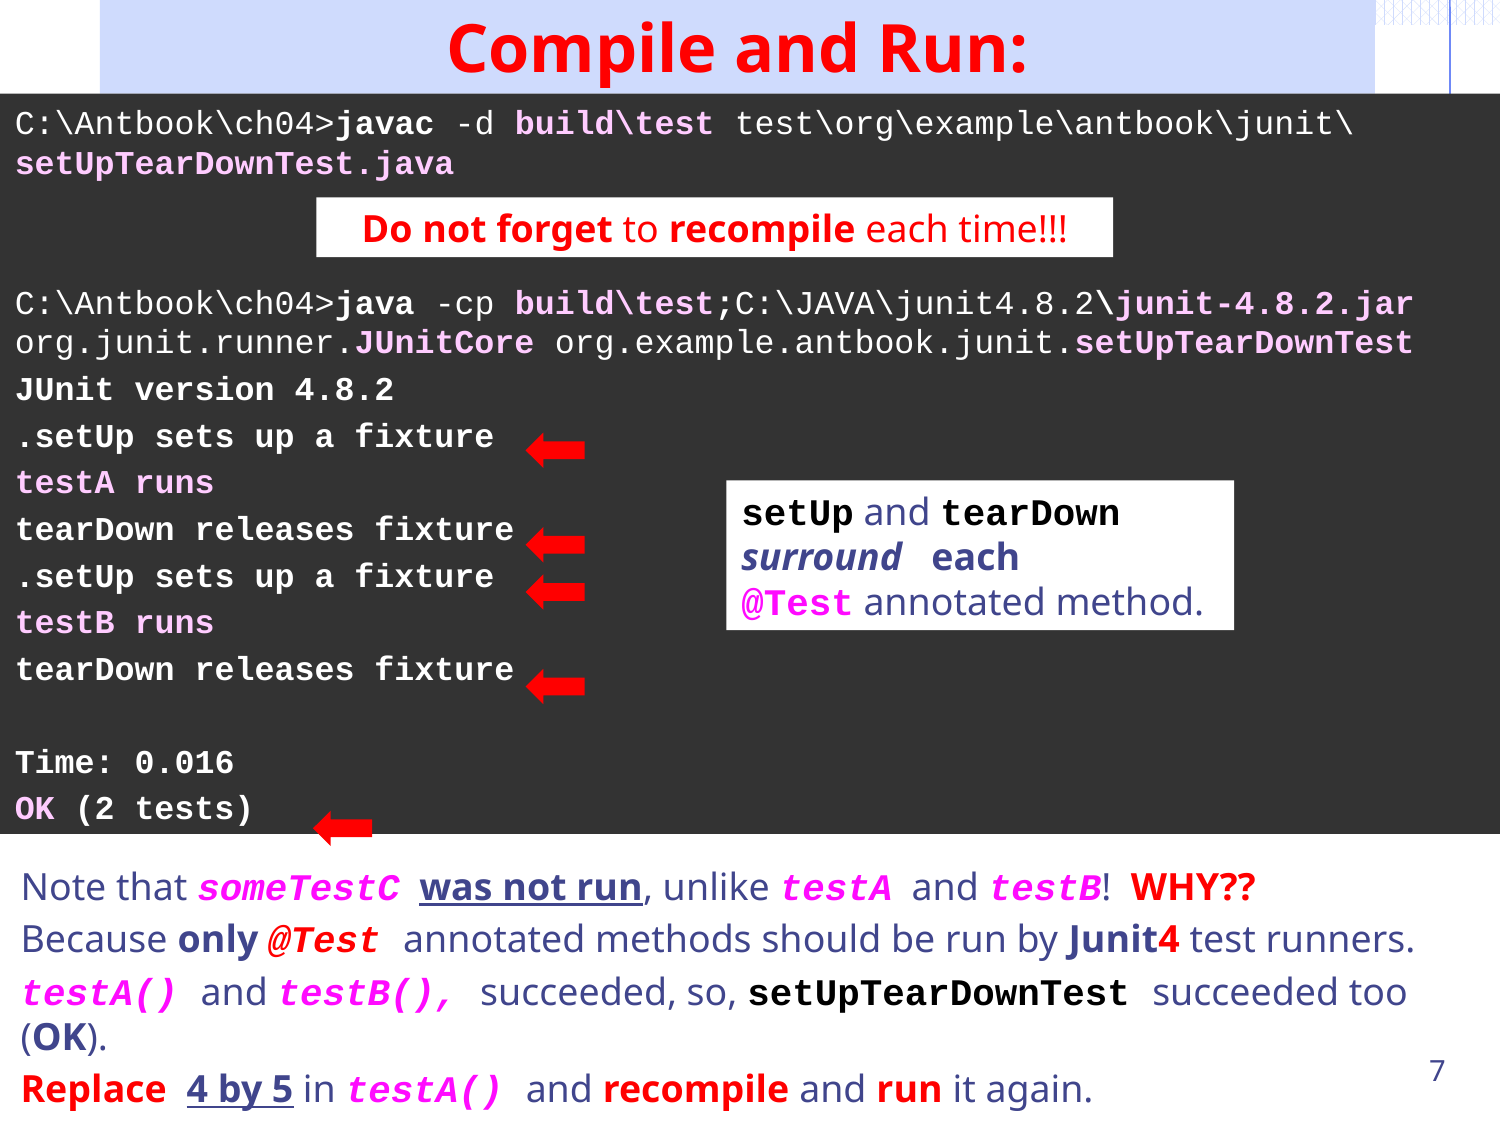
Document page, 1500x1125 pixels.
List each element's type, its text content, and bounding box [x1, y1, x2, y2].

text_box Note that someTestC was not run, unlike testA and testB! WHY?? Because only @Test annotated methods should be run by Junit4 test runners. testA() and testB(), succeeded, so, setUpTearDownTest succeeded too (OK). Replace 4 by 5 in testA() and recompile and run it again. What will be changed? Will setUpTearDownTest succeed? [5, 855, 1500, 1125]
slide_number 7 [1148, 1024, 1462, 1101]
text_box [525, 432, 585, 469]
text_box setUp and tearDown surround each @Test annotated method. [726, 480, 1235, 631]
title Compile and Run: [99, 0, 1376, 93]
text_box [525, 574, 585, 610]
text_box [525, 668, 585, 705]
text_box [312, 810, 373, 847]
text_box C:\Antbook\ch04>javac -d build\test test\org\example\antbook\junit\setUpTearDownTest.java C:\Antbook\ch04>java -cp build\test;C:\JAVA\junit4.8.2\junit-4.8.2.jar org.junit.runner.JUnitCore org.example.antbook.junit.setUpTearDownTest JUnit version 4.8.2 .setUp sets up a fixture testA runs tearDown releases fixture .setUp sets up a fixture testB runs tearDown releases fixture Time: 0.016 OK (2 tests) [0, 93, 1500, 834]
text_box [525, 527, 585, 563]
text_box Do not forget to recompile each time!!! [316, 197, 1114, 258]
